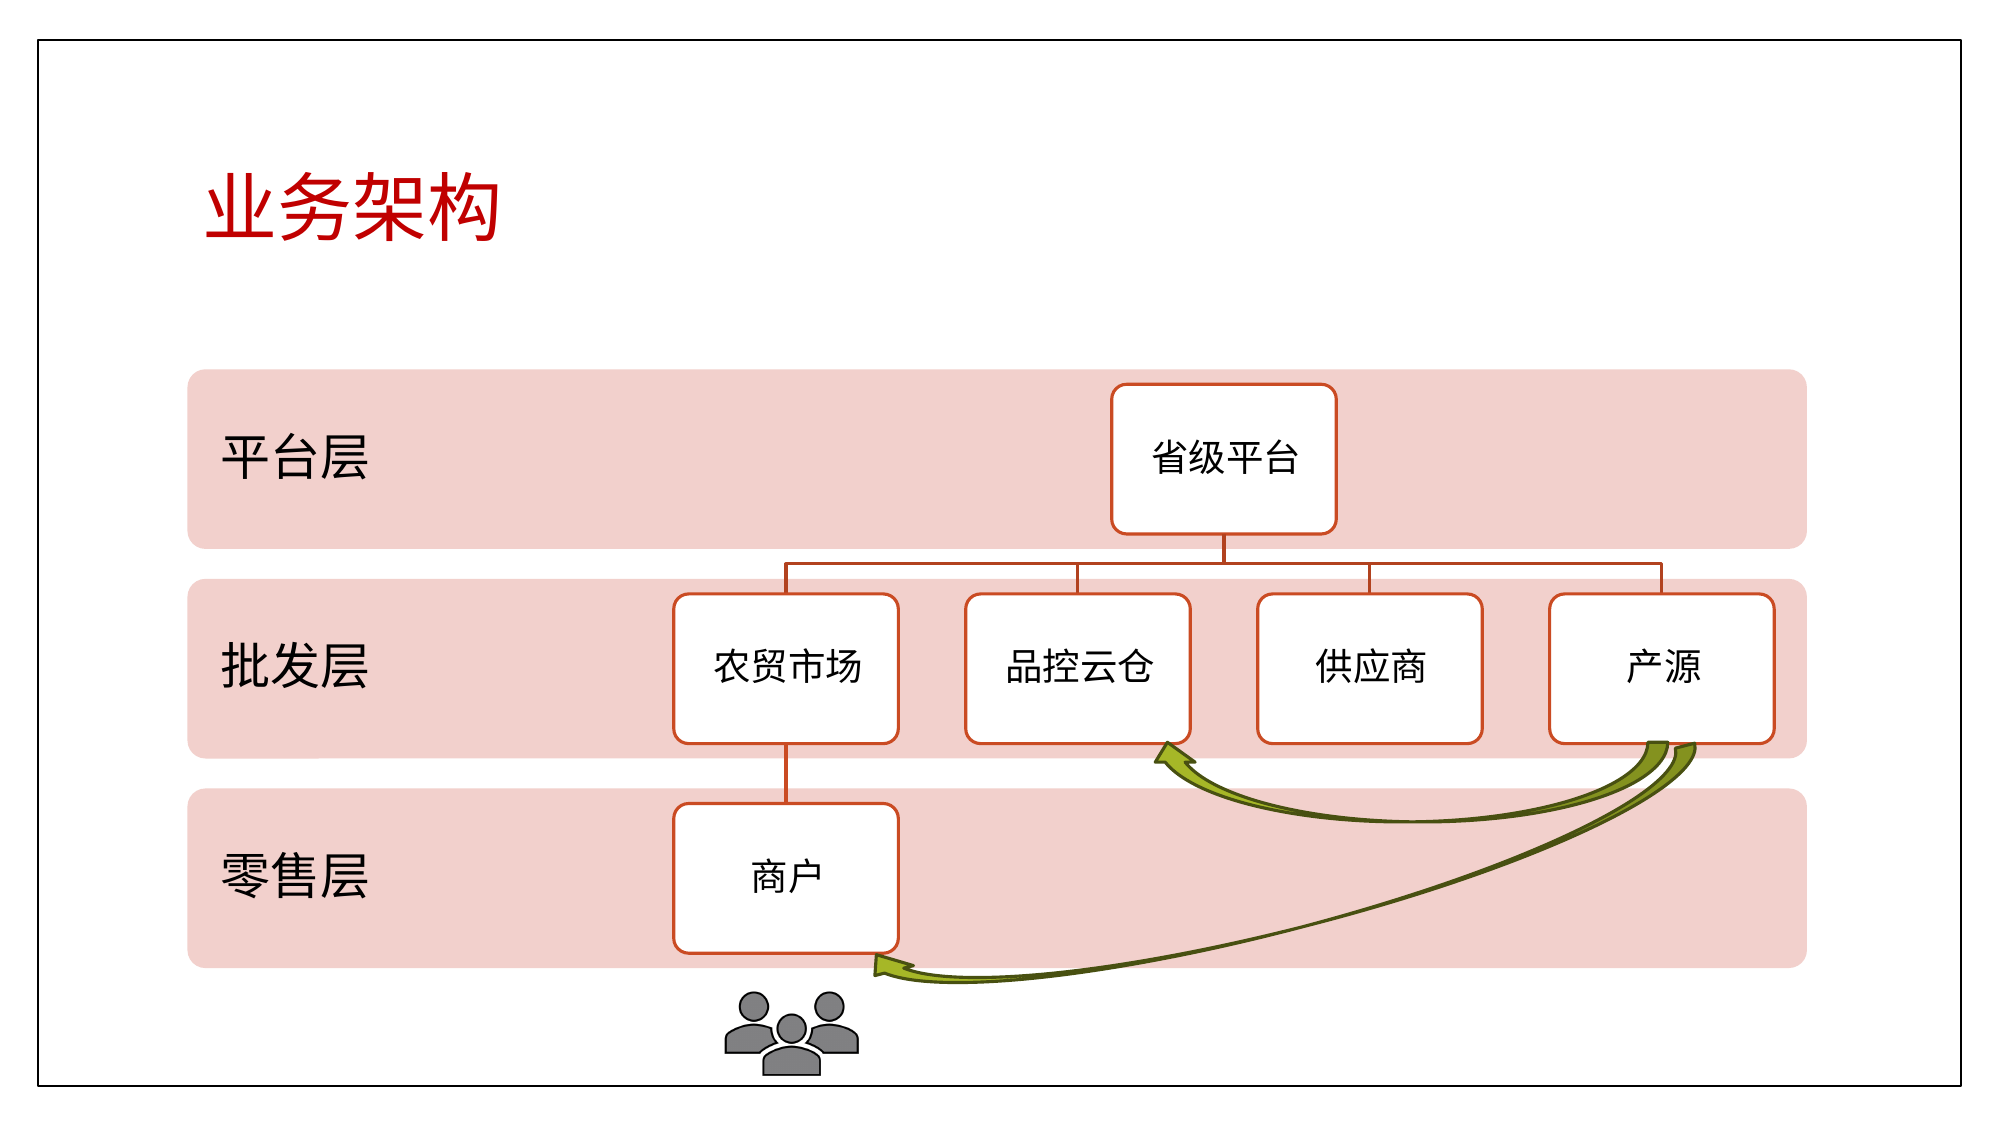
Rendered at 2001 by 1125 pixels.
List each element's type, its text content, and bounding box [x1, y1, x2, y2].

title 业务架构 [187, 99, 1808, 323]
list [187, 337, 1808, 1001]
picture [715, 958, 867, 1109]
